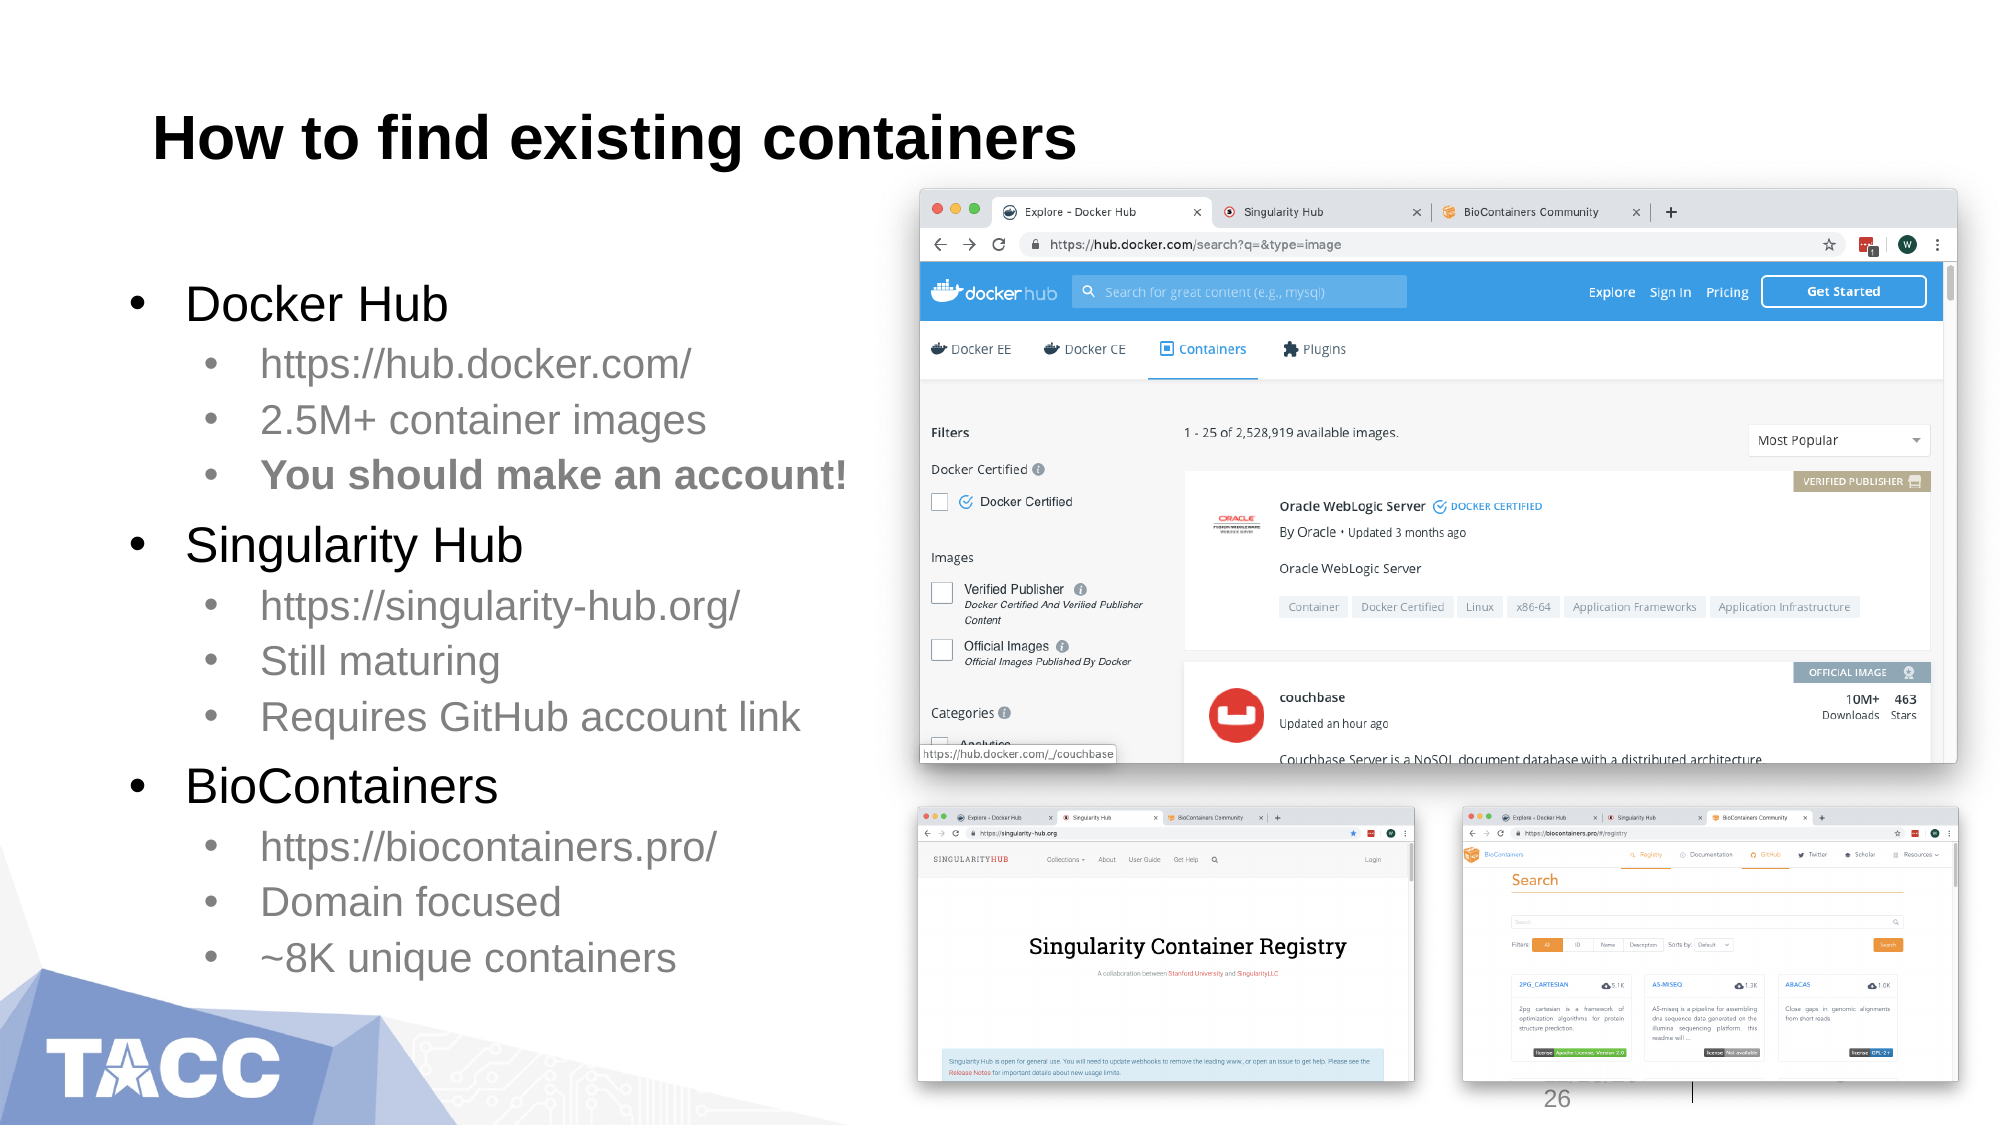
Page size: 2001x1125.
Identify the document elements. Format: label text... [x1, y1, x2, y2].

list Docker Hub https://hub.docker.com/ 2.5M+ container images You should make an account! Singularity Hub https://singularity-hub.org/ Still maturing Requires GitHub account link BioContainers https://biocontainers.pro/ Domain focused ~8K unique containers [113, 271, 882, 1043]
picture [0, 0, 2001, 1125]
title How to find existing containers [137, 59, 1863, 219]
